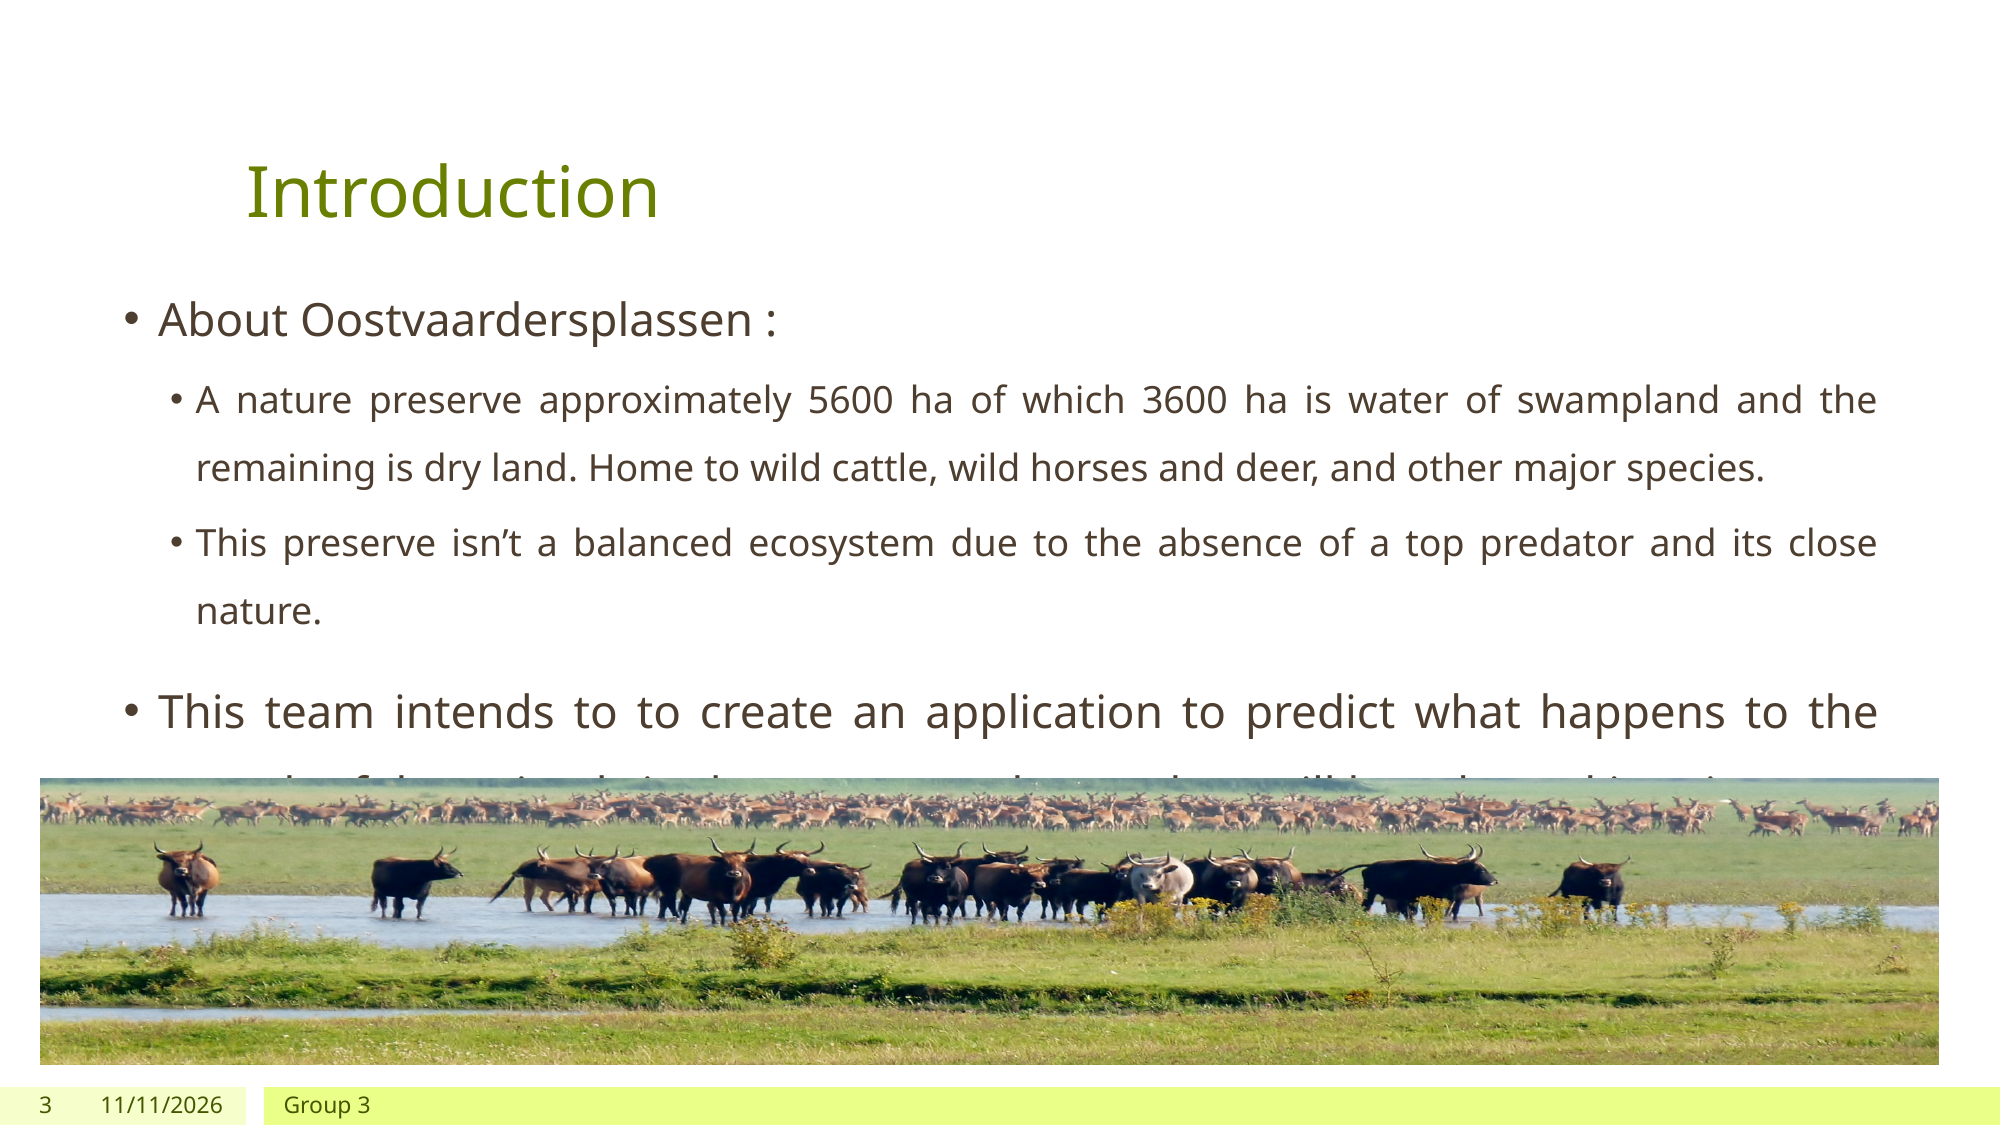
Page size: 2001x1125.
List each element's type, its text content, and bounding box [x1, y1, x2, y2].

title Introduction [231, 45, 1769, 240]
slide_number 3 [0, 1087, 68, 1125]
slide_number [74, 1087, 239, 1125]
list About Oostvaardersplassen : A nature preserve approximately 5600 ha of which 3600 ha is water of swampland and the remaining is dry land. Home to wild cattle, wild horses and deer, and other major species. This preserve isn’t a balanced ecosystem due to the absence of a top predator and its close nature. This team intends to to create an application to predict what happens to the growth of the animals in the preserve when wolves will be released into it. [108, 255, 1895, 778]
picture [40, 778, 1939, 1065]
footer Group 3 [268, 1087, 1769, 1125]
